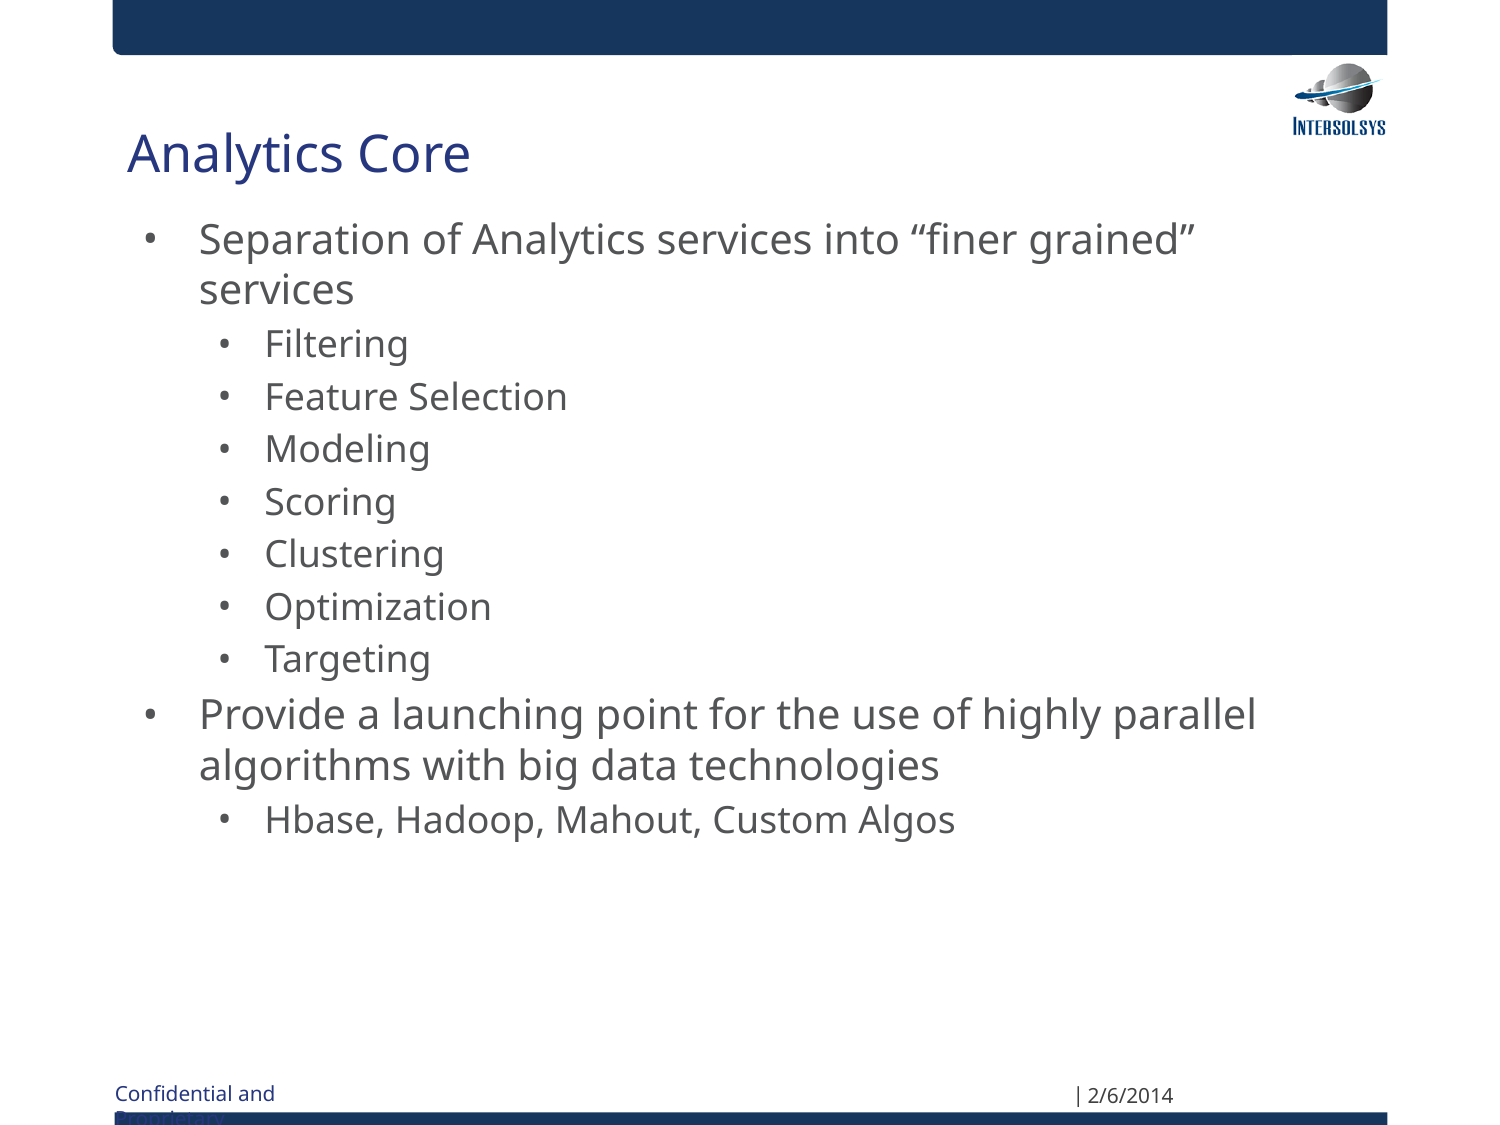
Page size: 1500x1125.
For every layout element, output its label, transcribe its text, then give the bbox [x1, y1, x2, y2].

list Separation of Analytics services into “finer grained” services Filtering Feature Selection Modeling Scoring Clustering Optimization Targeting Provide a launching point for the use of highly parallel algorithms with big data technologies Hbase, Hadoop, Mahout, Custom Algos [112, 182, 1388, 955]
slide_number [1287, 1065, 1388, 1125]
picture [1292, 55, 1386, 112]
title Analytics Core [112, 112, 1388, 182]
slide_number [1087, 1065, 1250, 1125]
